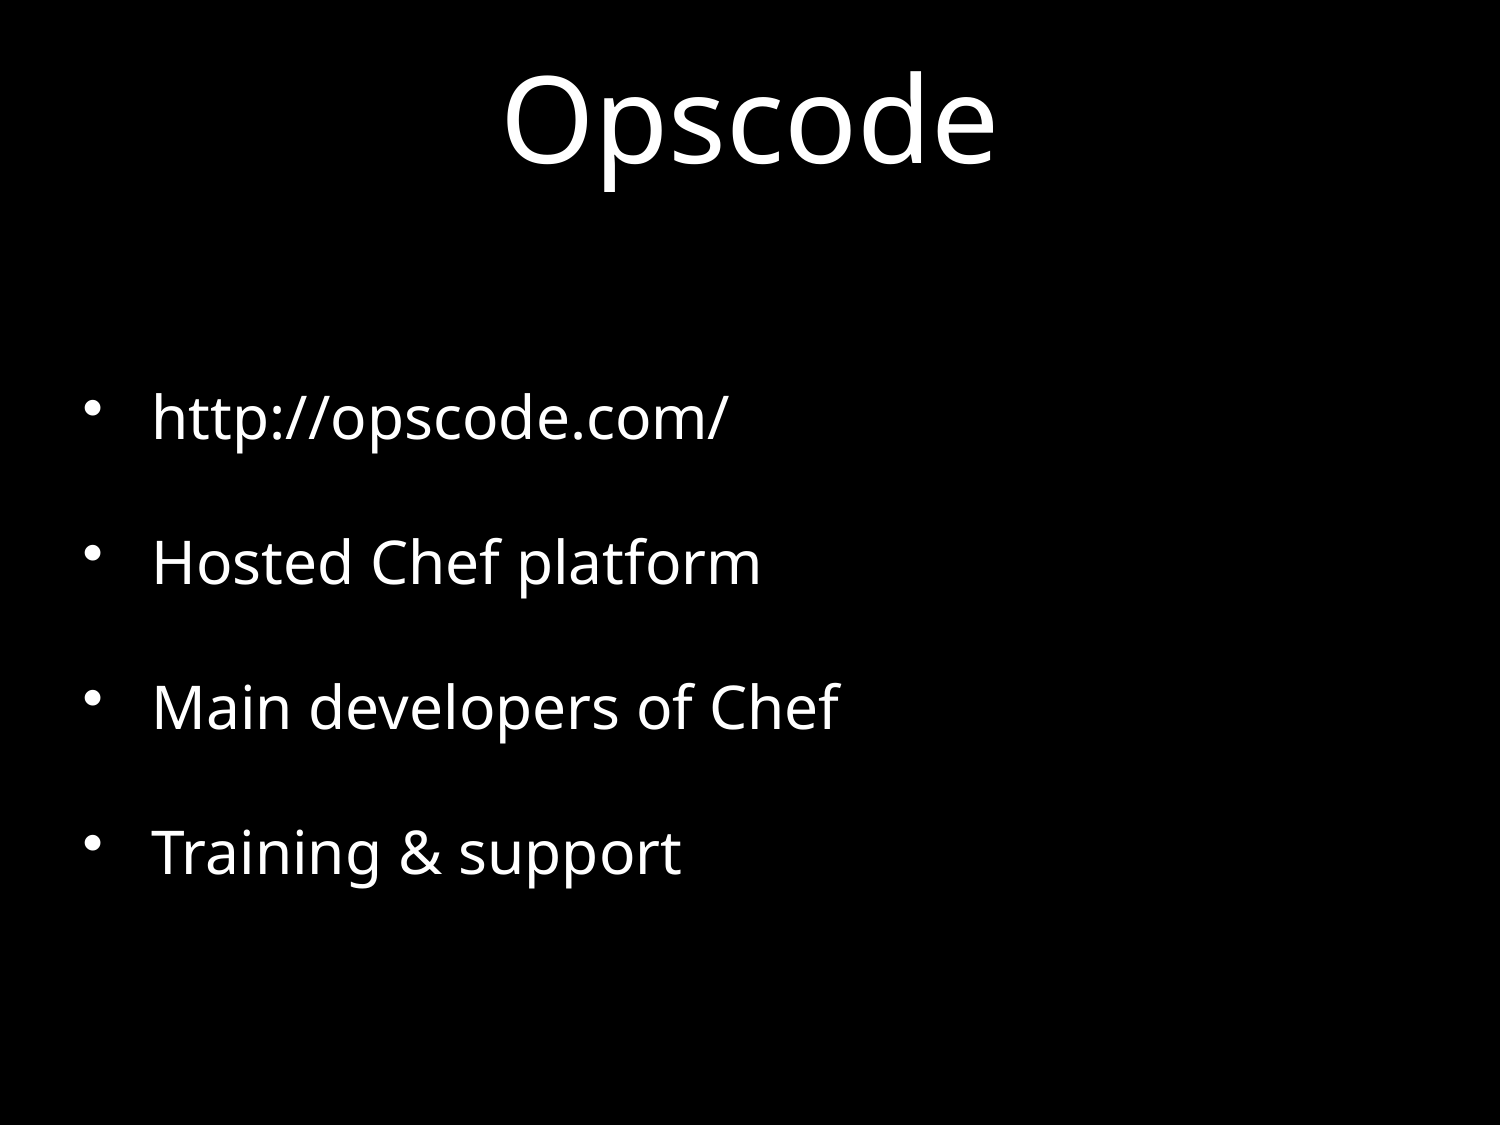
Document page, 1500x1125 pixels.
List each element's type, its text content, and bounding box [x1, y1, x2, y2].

title Opscode [46, 33, 1454, 184]
list http://opscode.com/ Hosted Chef platform Main developers of Chef Training & support [46, 224, 1454, 1088]
